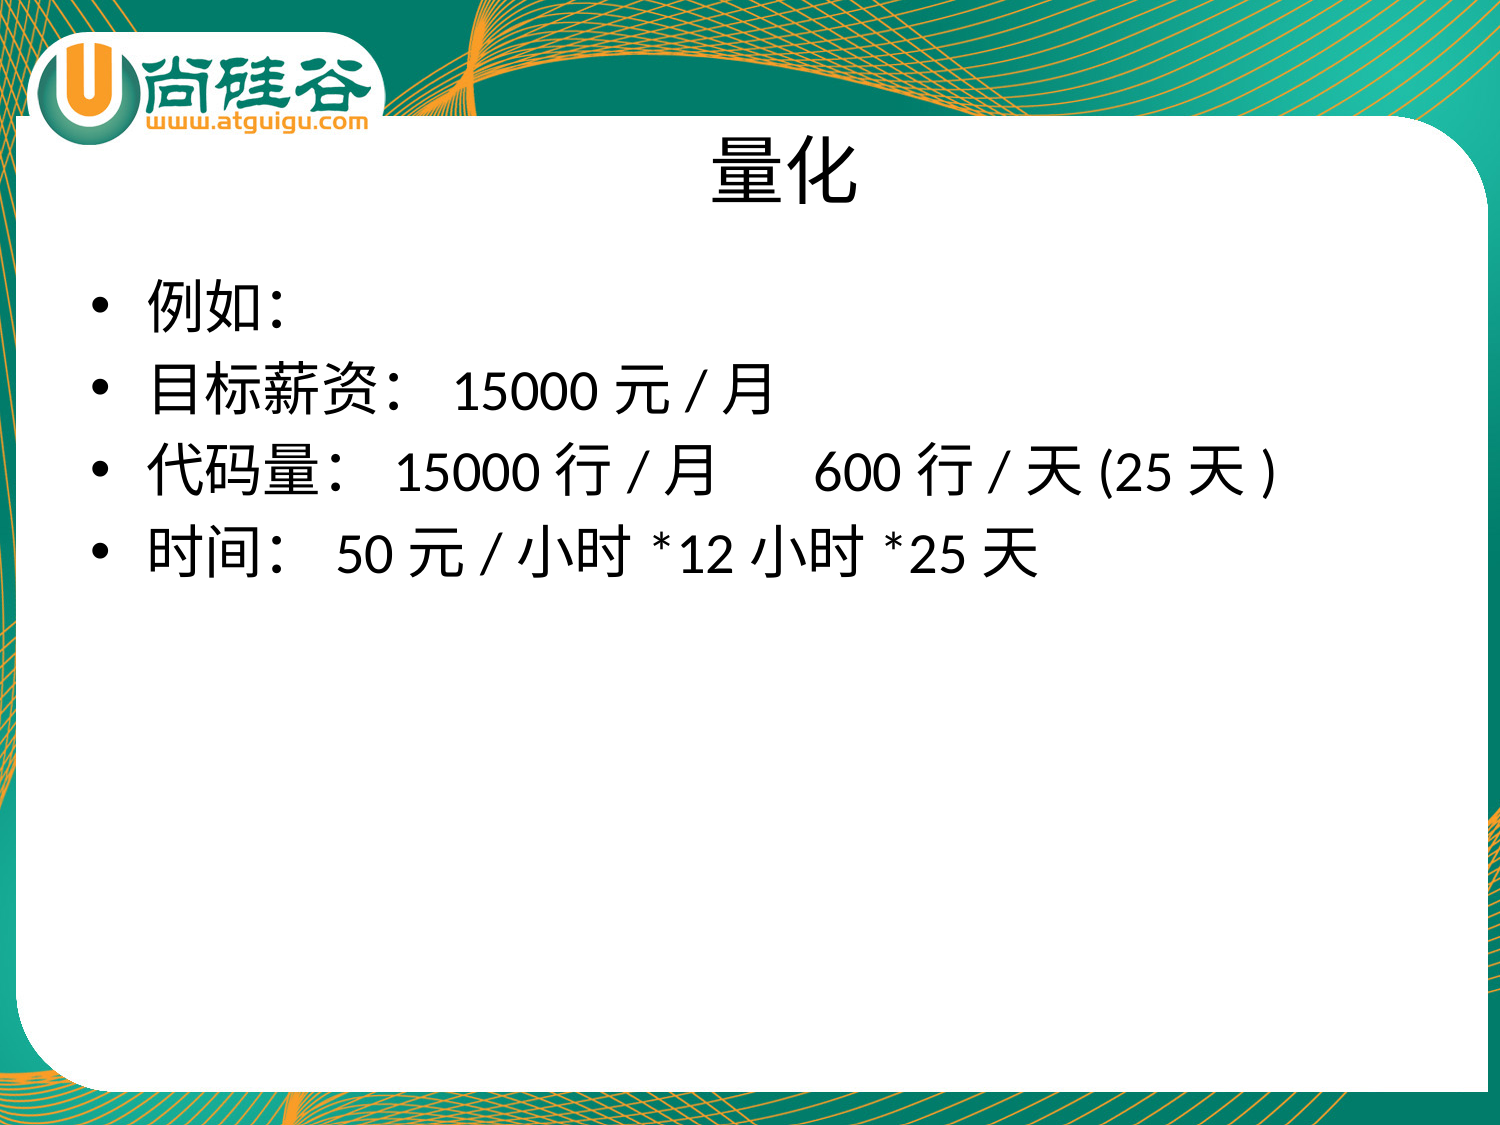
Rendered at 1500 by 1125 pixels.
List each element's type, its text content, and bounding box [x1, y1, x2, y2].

title 量化 [109, 98, 1460, 239]
list 例如： 目标薪资：15000元/月 代码量：15000行/月 600行/天(25天) 时间：50元/小时*12小时*25天 [75, 262, 1425, 1005]
picture [0, 0, 1500, 1125]
